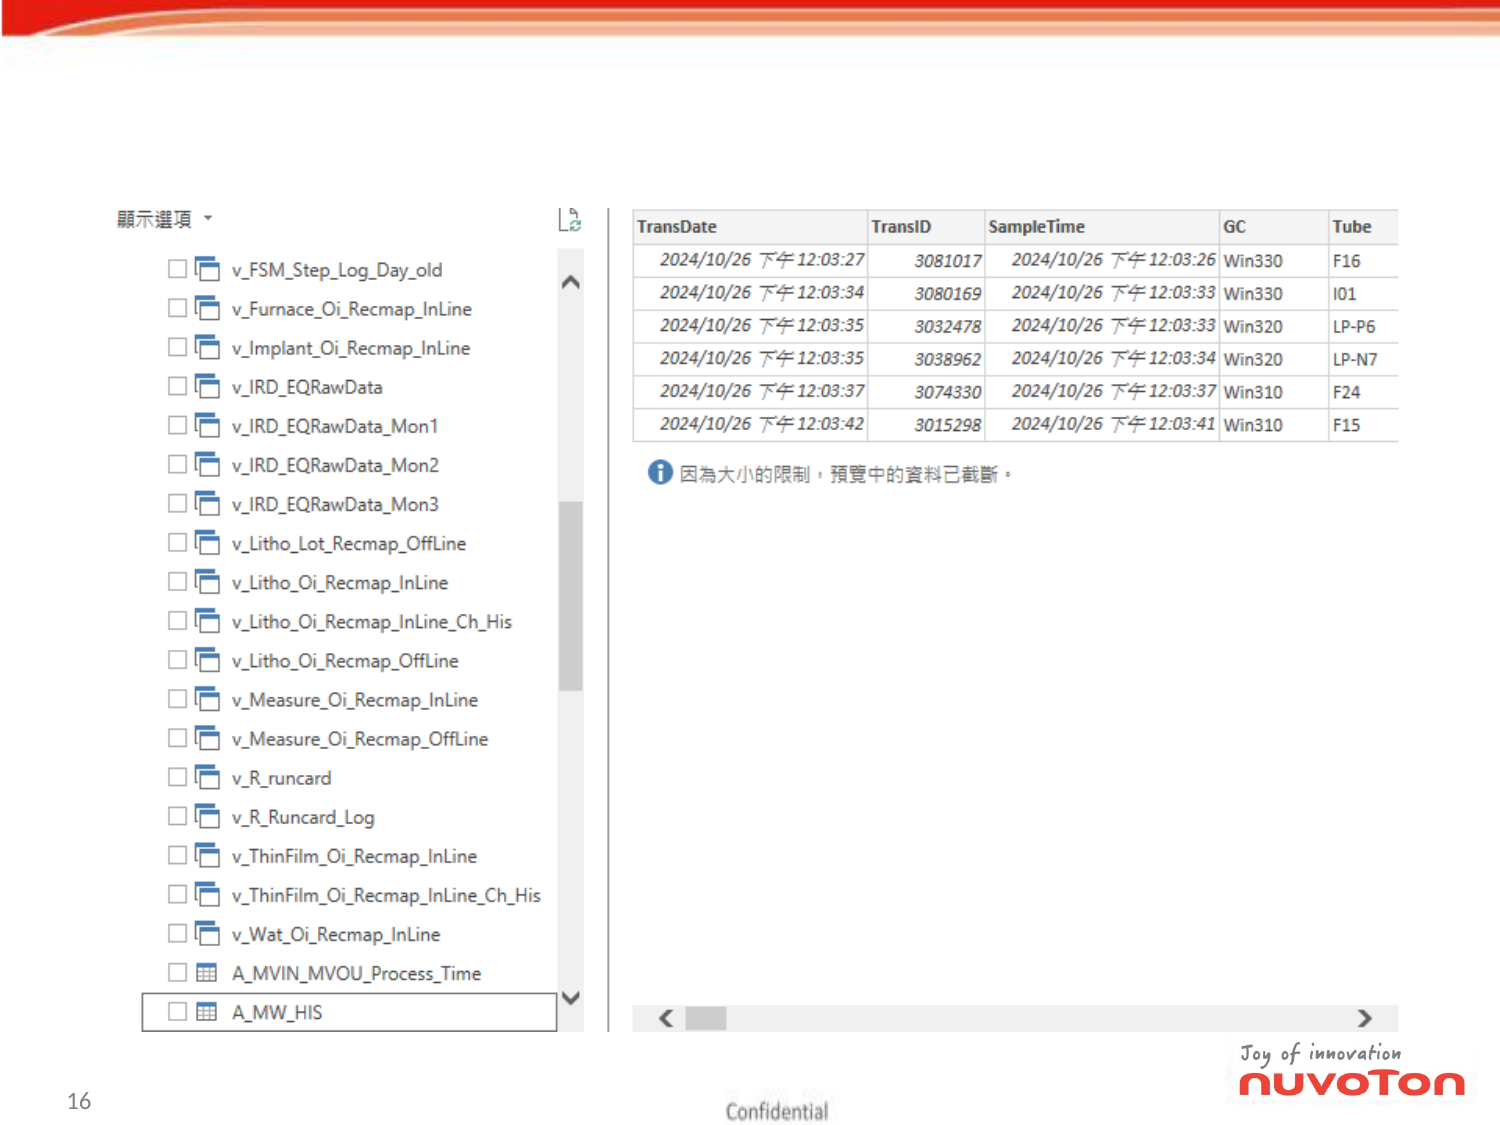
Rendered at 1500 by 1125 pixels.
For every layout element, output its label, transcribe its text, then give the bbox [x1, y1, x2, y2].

slide_number 15 [0, 1069, 160, 1125]
picture [1, 0, 1500, 1125]
